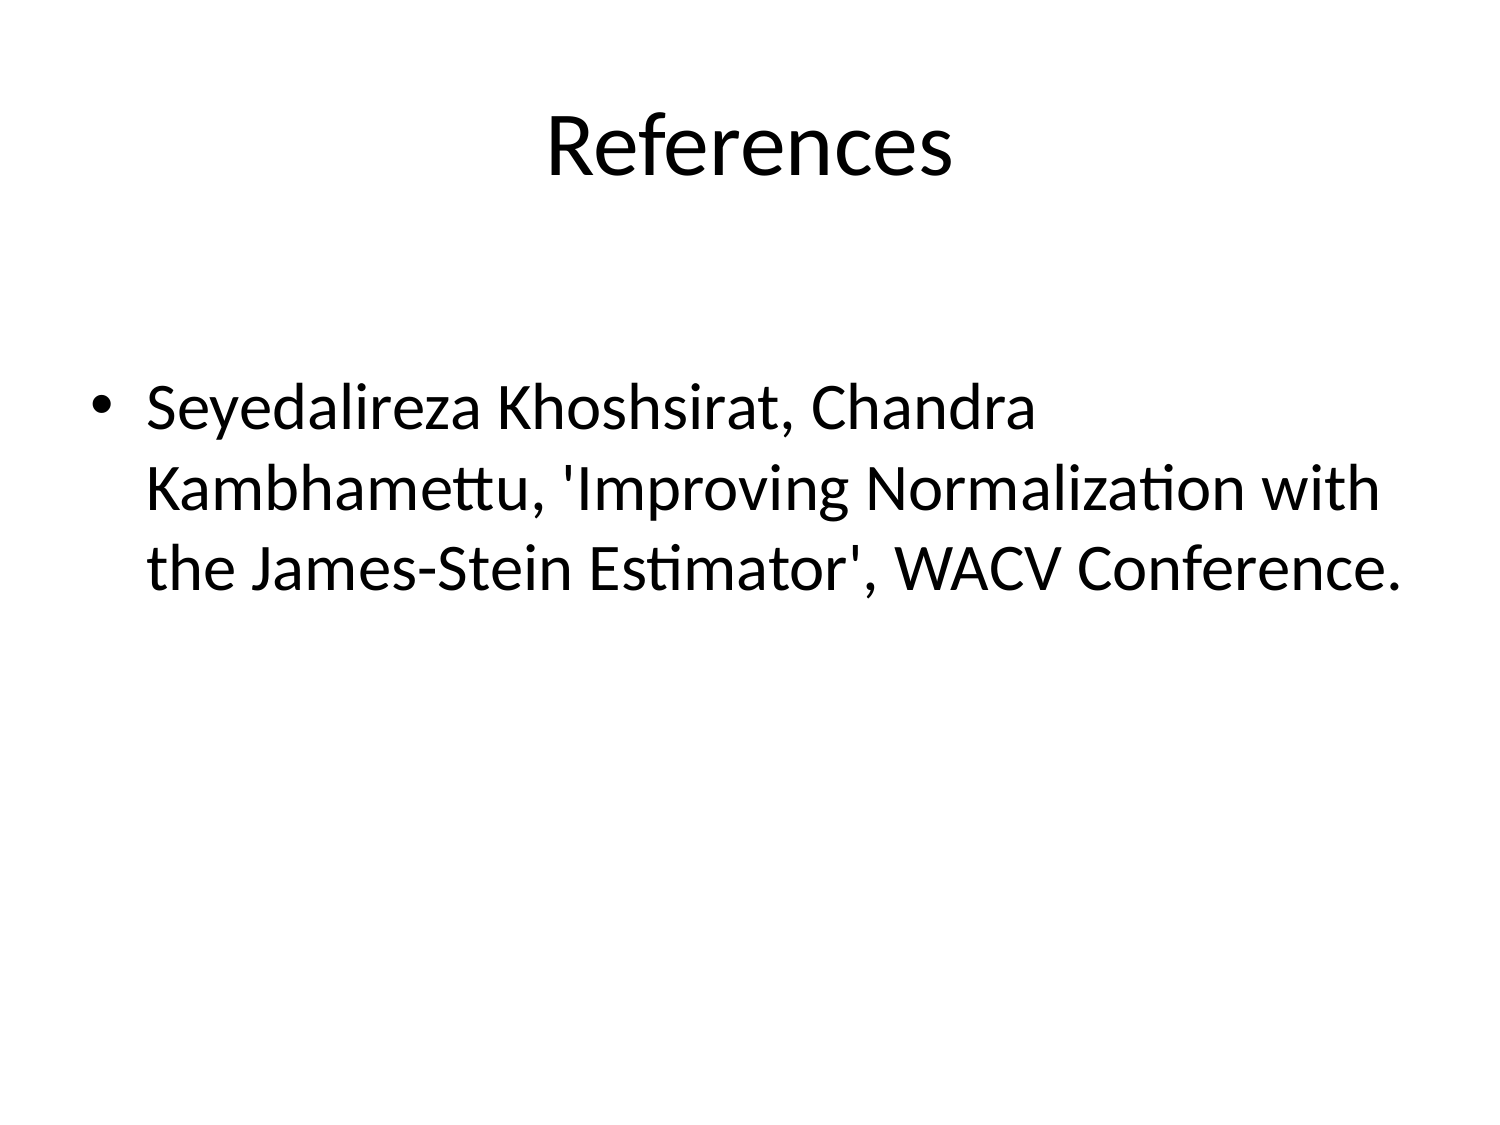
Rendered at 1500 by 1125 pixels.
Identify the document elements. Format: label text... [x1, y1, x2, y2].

list Seyedalireza Khoshsirat, Chandra Kambhamettu, 'Improving Normalization with the James-Stein Estimator', WACV Conference. [75, 262, 1425, 1005]
title References [75, 45, 1425, 233]
